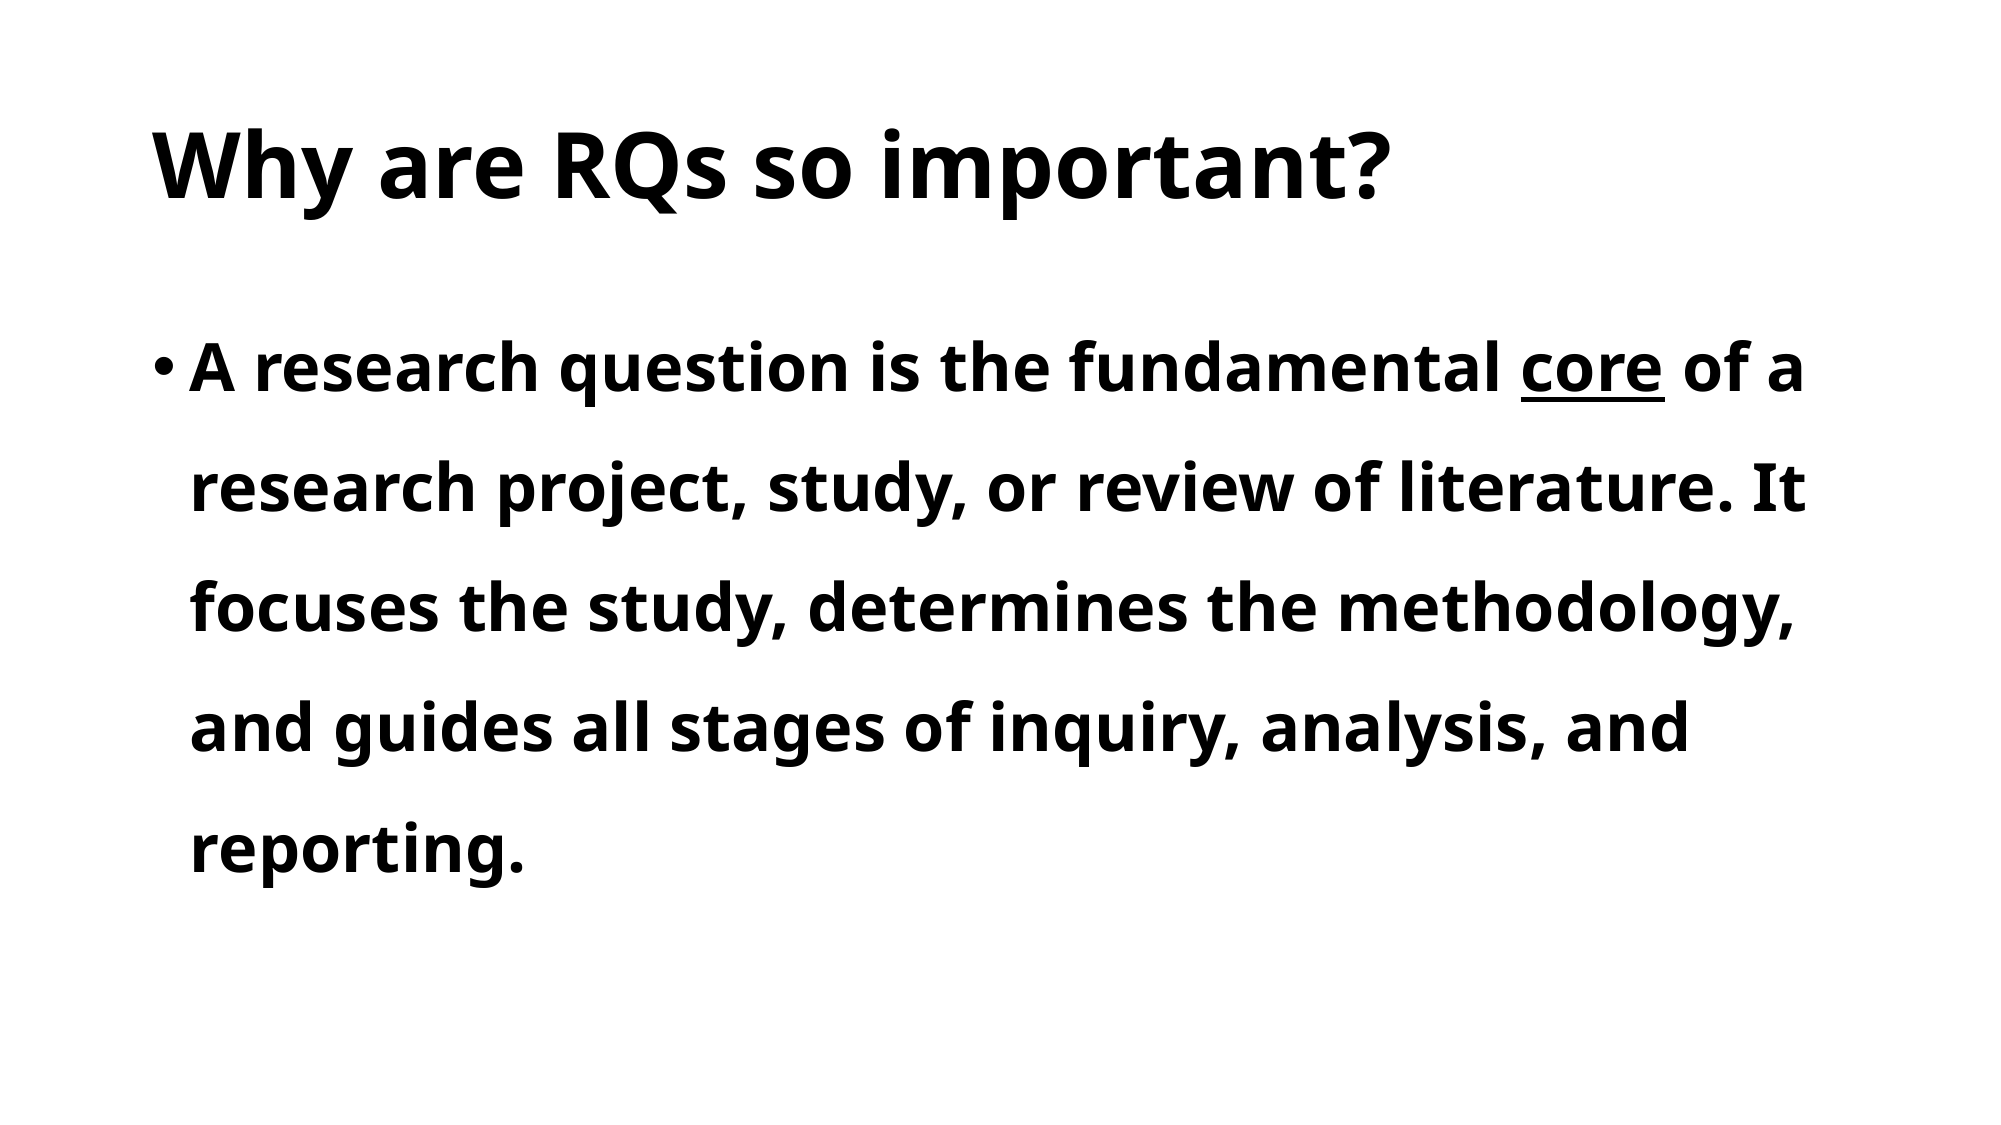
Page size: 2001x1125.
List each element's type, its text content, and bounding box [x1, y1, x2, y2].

title Why are RQs so important? [137, 59, 1863, 277]
list A research question is the fundamental core of a research project, study, or review of literature. It focuses the study, determines the methodology, and guides all stages of inquiry, analysis, and reporting. [137, 277, 1863, 1033]
